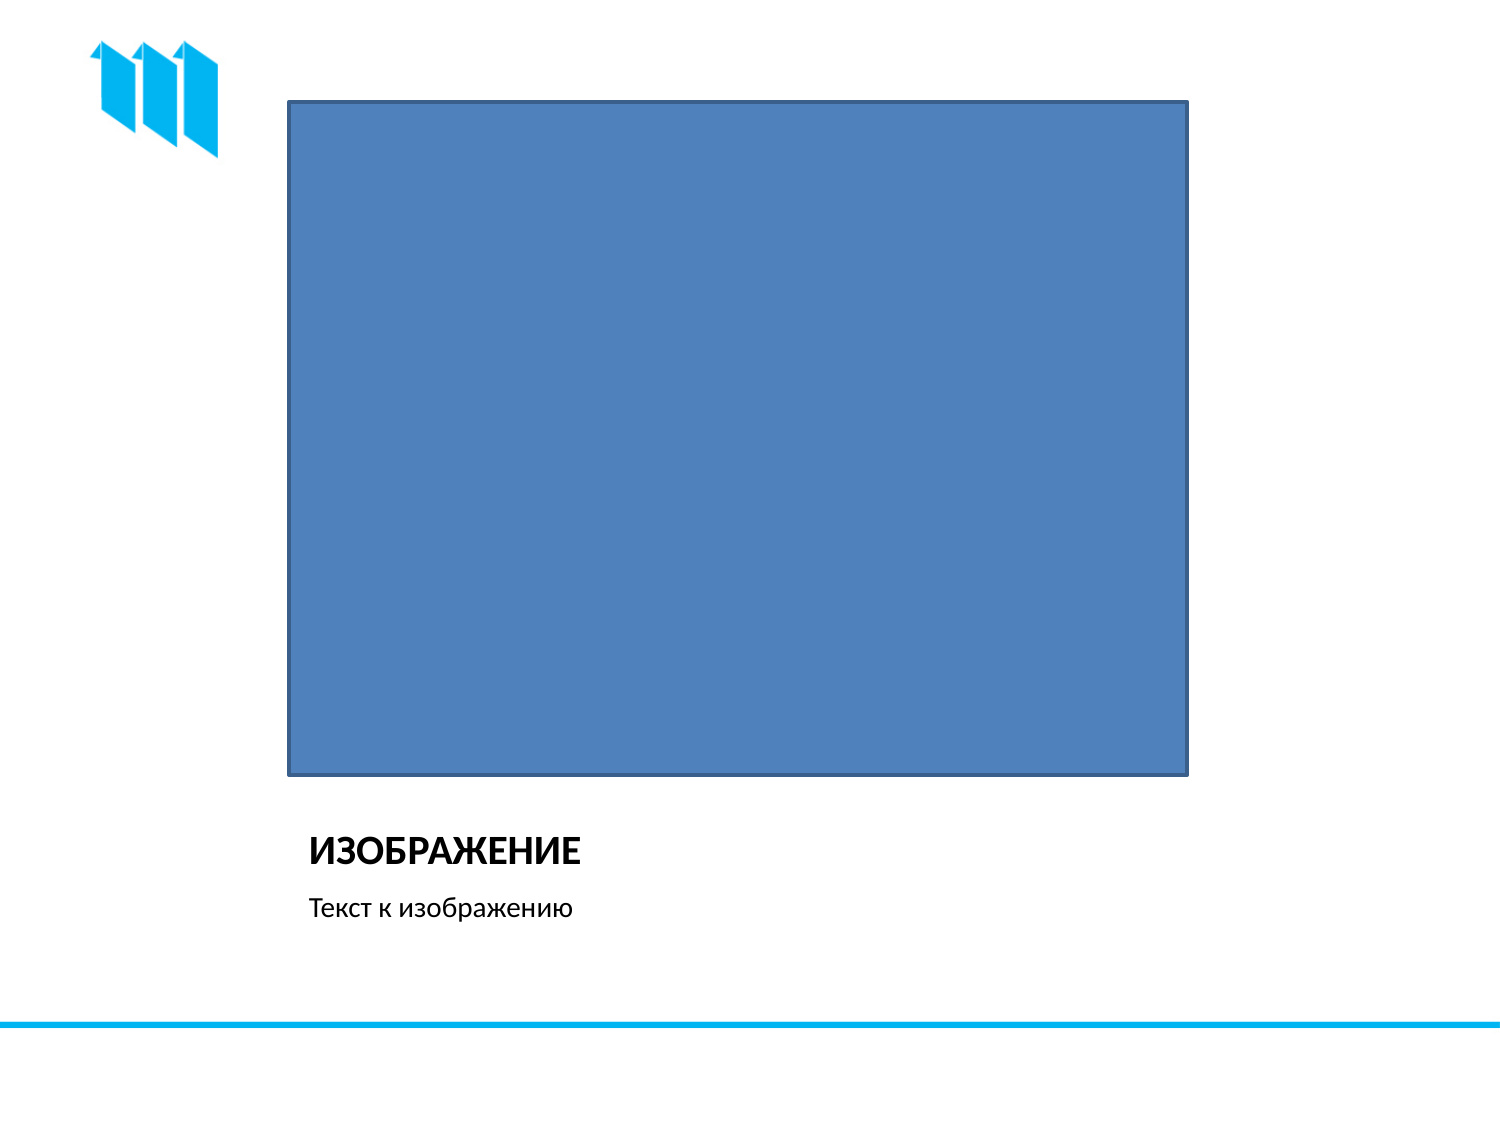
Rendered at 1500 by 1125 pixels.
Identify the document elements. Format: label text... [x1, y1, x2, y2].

picture [0, 0, 1500, 1021]
picture [0, 1029, 1500, 1125]
list Текст к изображению [294, 880, 1194, 1013]
title Изображение [294, 787, 1194, 880]
